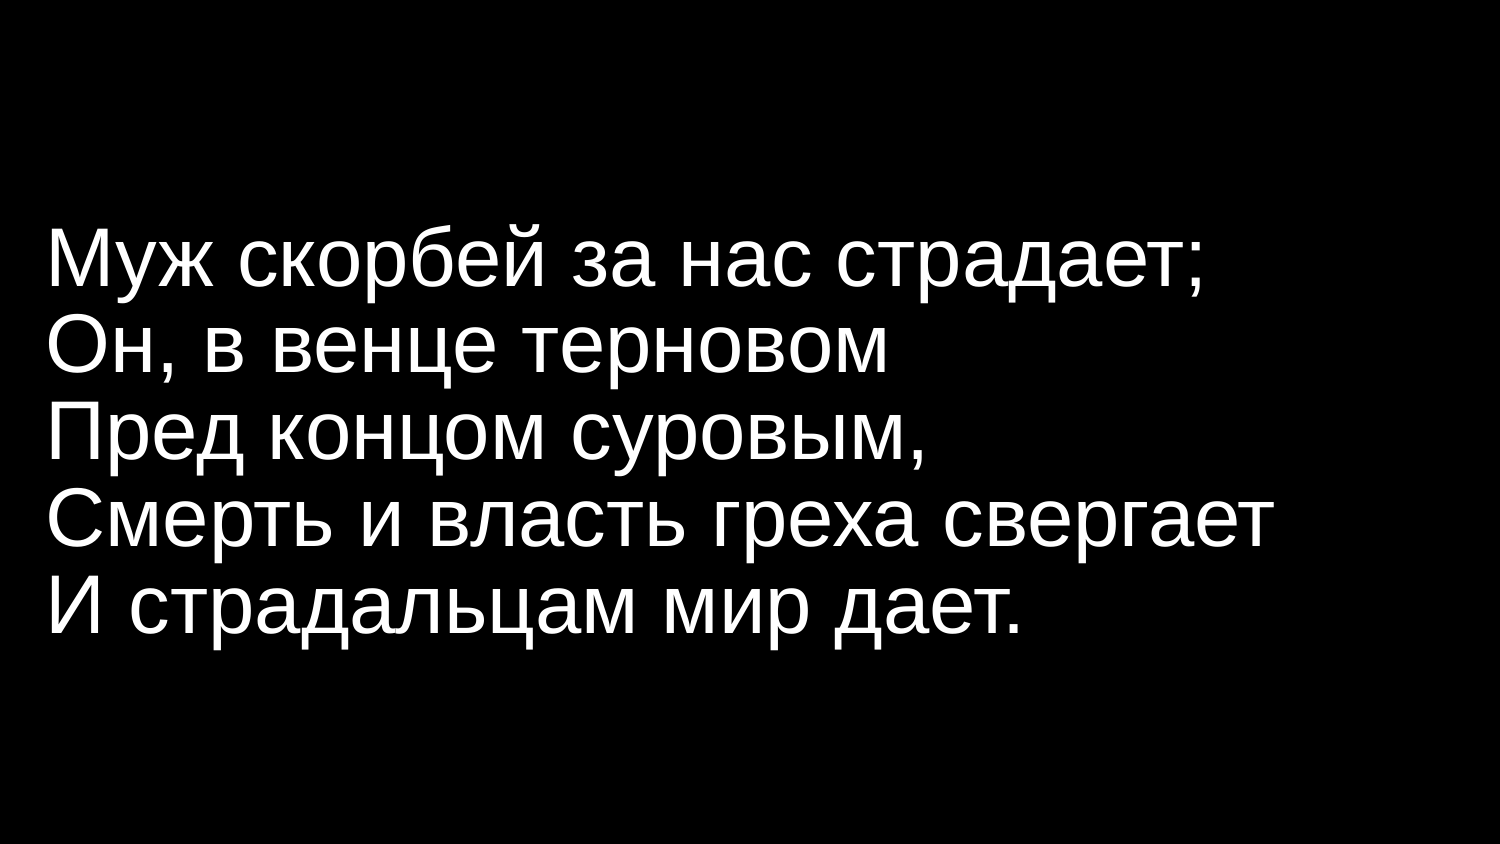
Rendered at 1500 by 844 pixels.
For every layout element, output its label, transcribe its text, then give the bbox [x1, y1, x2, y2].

text_box Муж скорбей за нас страдает; Он, в венце терновом Пред концом суровым, Смерть и власть греха свергает И страдальцам мир дает. [30, 0, 1500, 844]
